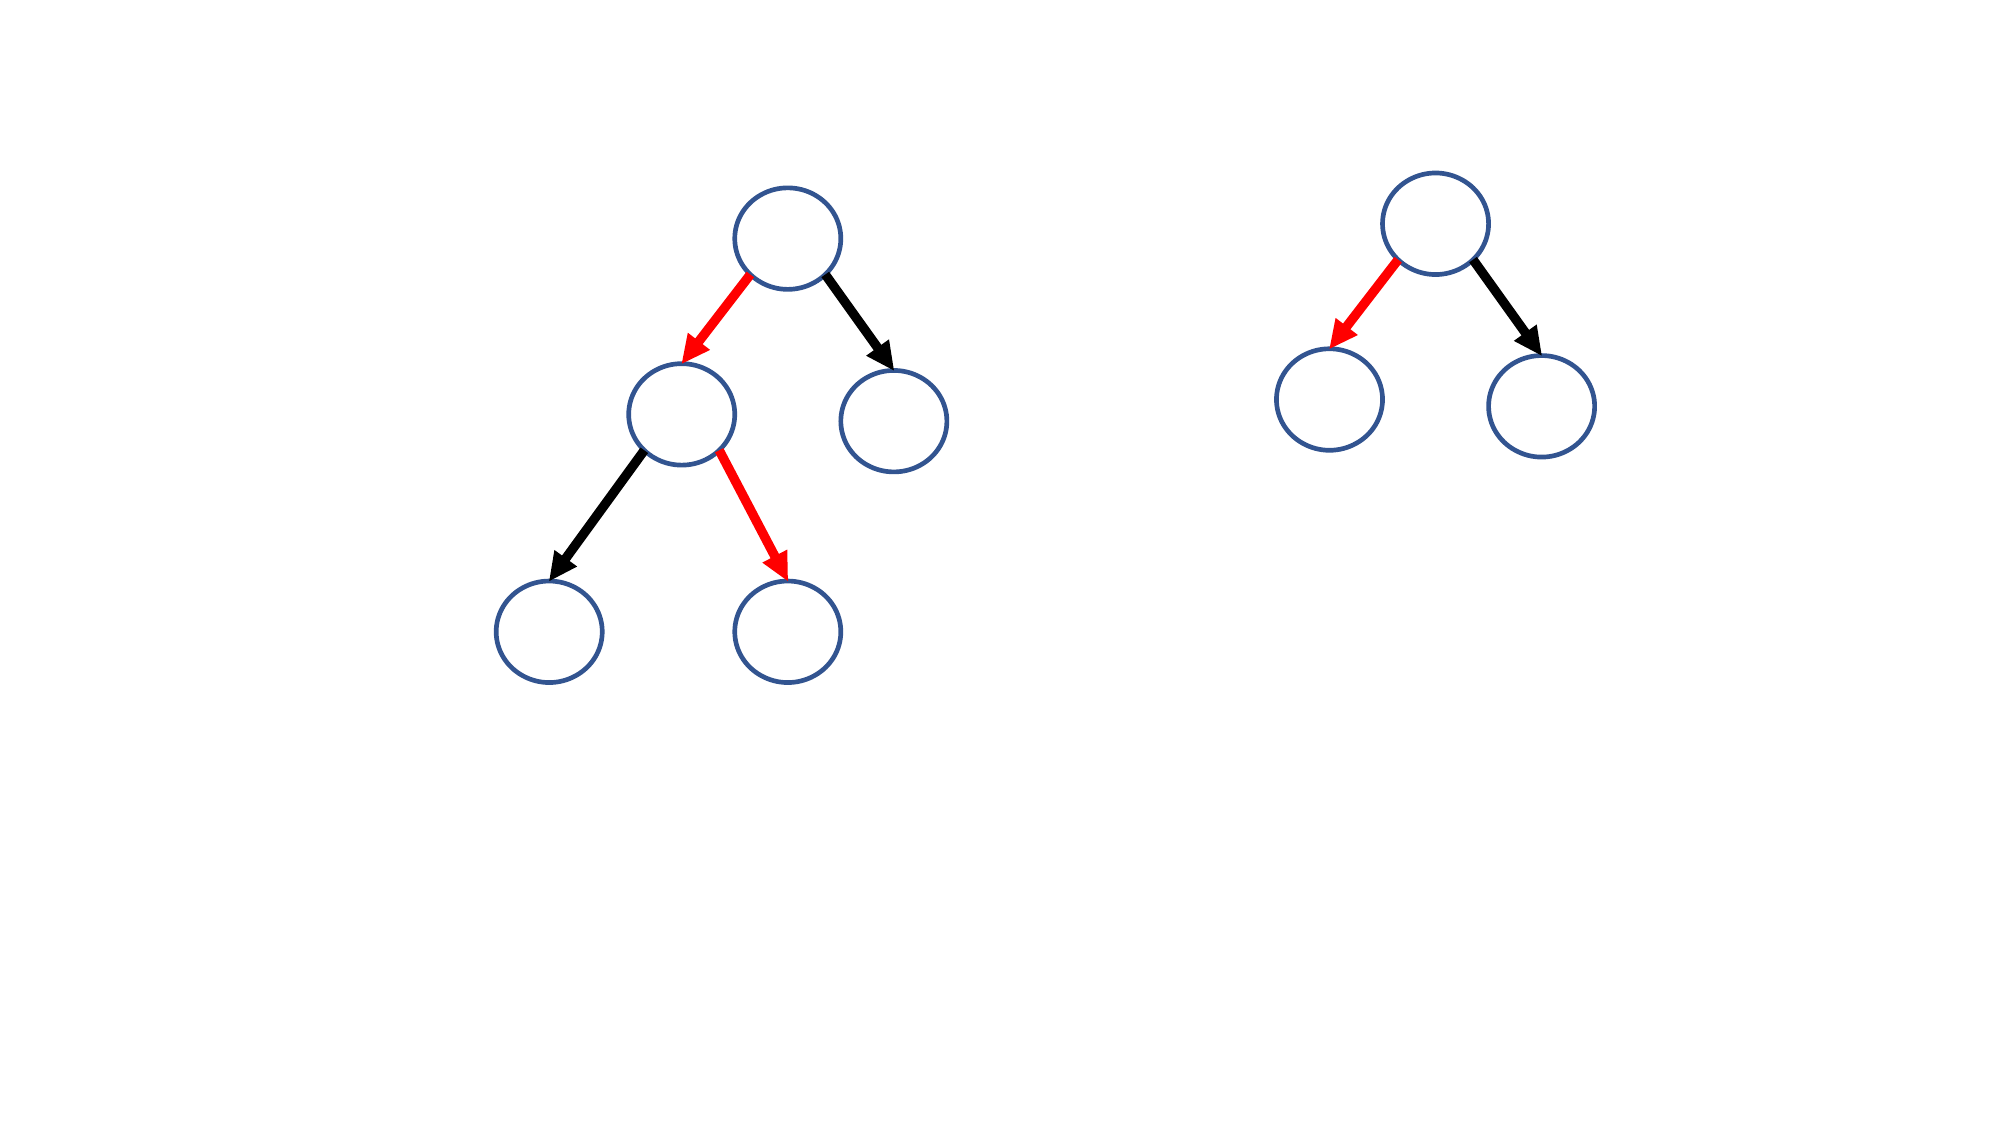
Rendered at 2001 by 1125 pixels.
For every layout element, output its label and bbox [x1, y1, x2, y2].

text_box [495, 580, 604, 684]
text_box [681, 274, 751, 364]
text_box [549, 450, 645, 581]
text_box [627, 362, 736, 467]
text_box [1381, 171, 1490, 276]
text_box [1487, 354, 1596, 459]
text_box [825, 274, 894, 371]
text_box [733, 580, 842, 684]
text_box [1275, 347, 1384, 452]
text_box [733, 186, 842, 291]
text_box [719, 450, 788, 581]
text_box [1329, 259, 1399, 349]
text_box [1473, 259, 1542, 356]
text_box [839, 369, 948, 473]
